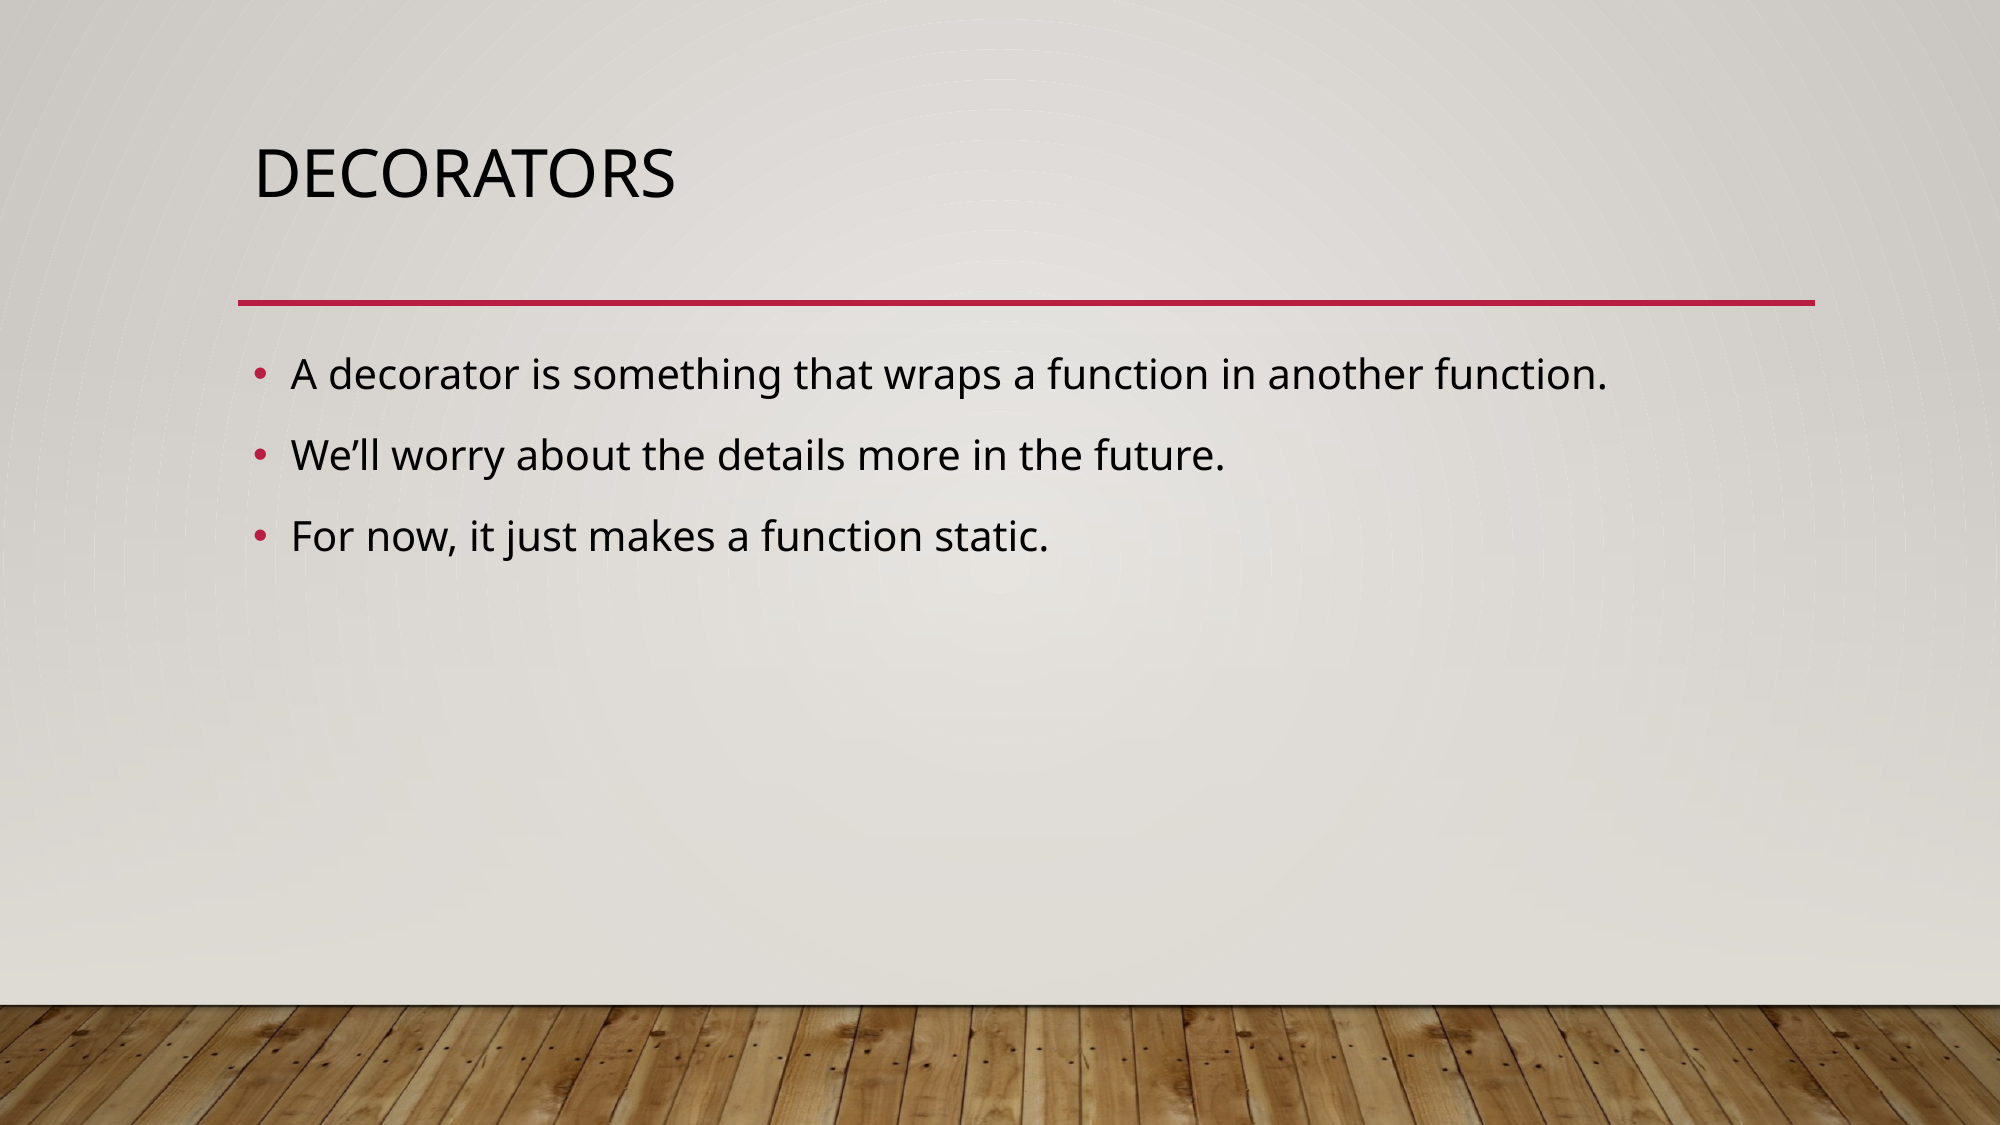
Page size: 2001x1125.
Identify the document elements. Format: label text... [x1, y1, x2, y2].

list A decorator is something that wraps a function in another function. We’ll worry about the details more in the future. For now, it just makes a function static. [238, 330, 1814, 897]
title Decorators [238, 131, 1814, 305]
picture [0, 1005, 2000, 1125]
